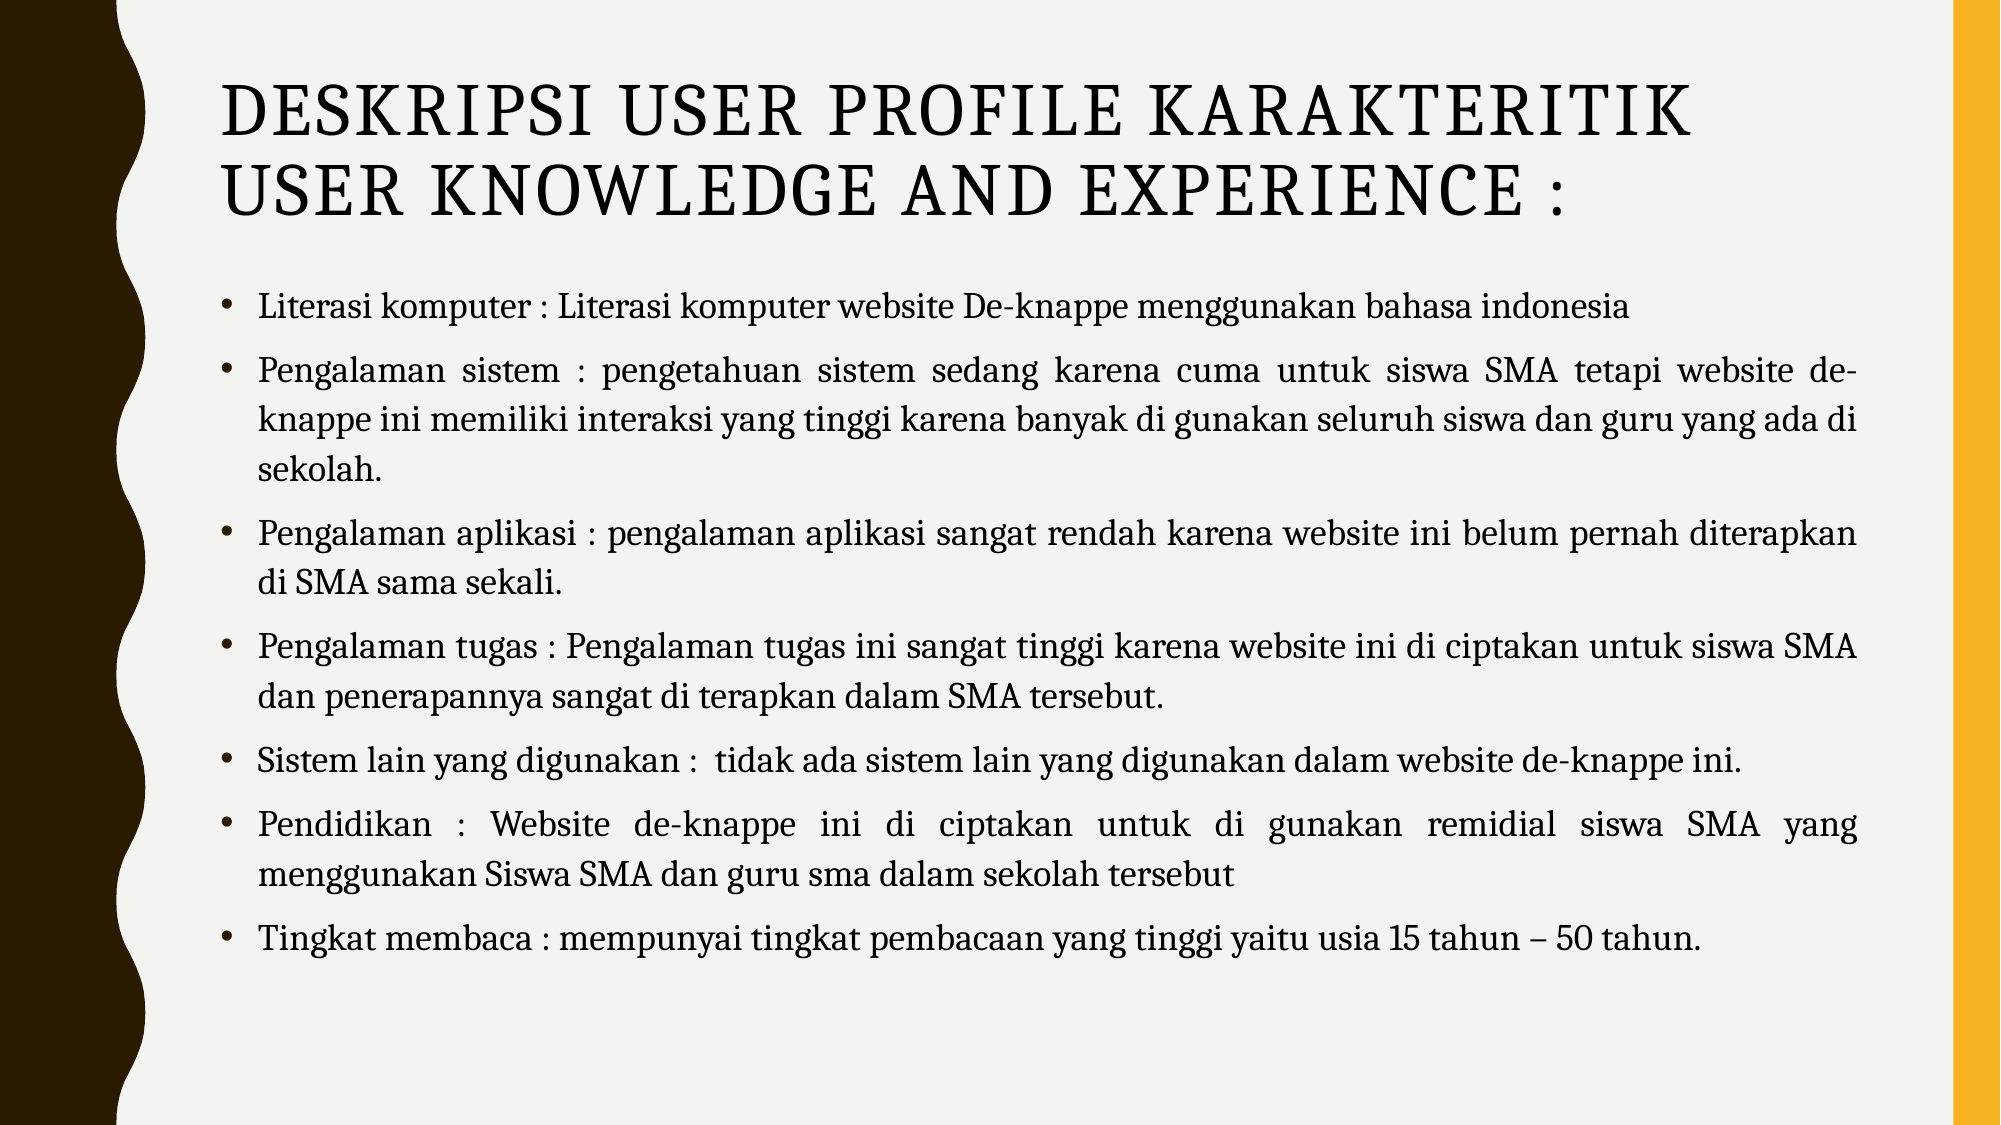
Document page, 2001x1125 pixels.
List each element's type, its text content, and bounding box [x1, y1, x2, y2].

list Literasi komputer : Literasi komputer website De-knappe menggunakan bahasa indonesia Pengalaman sistem : pengetahuan sistem sedang karena cuma untuk siswa SMA tetapi website de-knappe ini memiliki interaksi yang tinggi karena banyak di gunakan seluruh siswa dan guru yang ada di sekolah. Pengalaman aplikasi : pengalaman aplikasi sangat rendah karena website ini belum pernah diterapkan di SMA sama sekali. Pengalaman tugas : Pengalaman tugas ini sangat tinggi karena website ini di ciptakan untuk siswa SMA dan penerapannya sangat di terapkan dalam SMA tersebut. Sistem lain yang digunakan : tidak ada sistem lain yang digunakan dalam website de-knappe ini. Pendidikan : Website de-knappe ini di ciptakan untuk di gunakan remidial siswa SMA yang menggunakan Siswa SMA dan guru sma dalam sekolah tersebut Tingkat membaca : mempunyai tingkat pembacaan yang tinggi yaitu usia 15 tahun – 50 tahun. [205, 268, 1875, 859]
title Deskripsi User profile karakteritik user knowledge and experience : [205, 62, 1875, 268]
